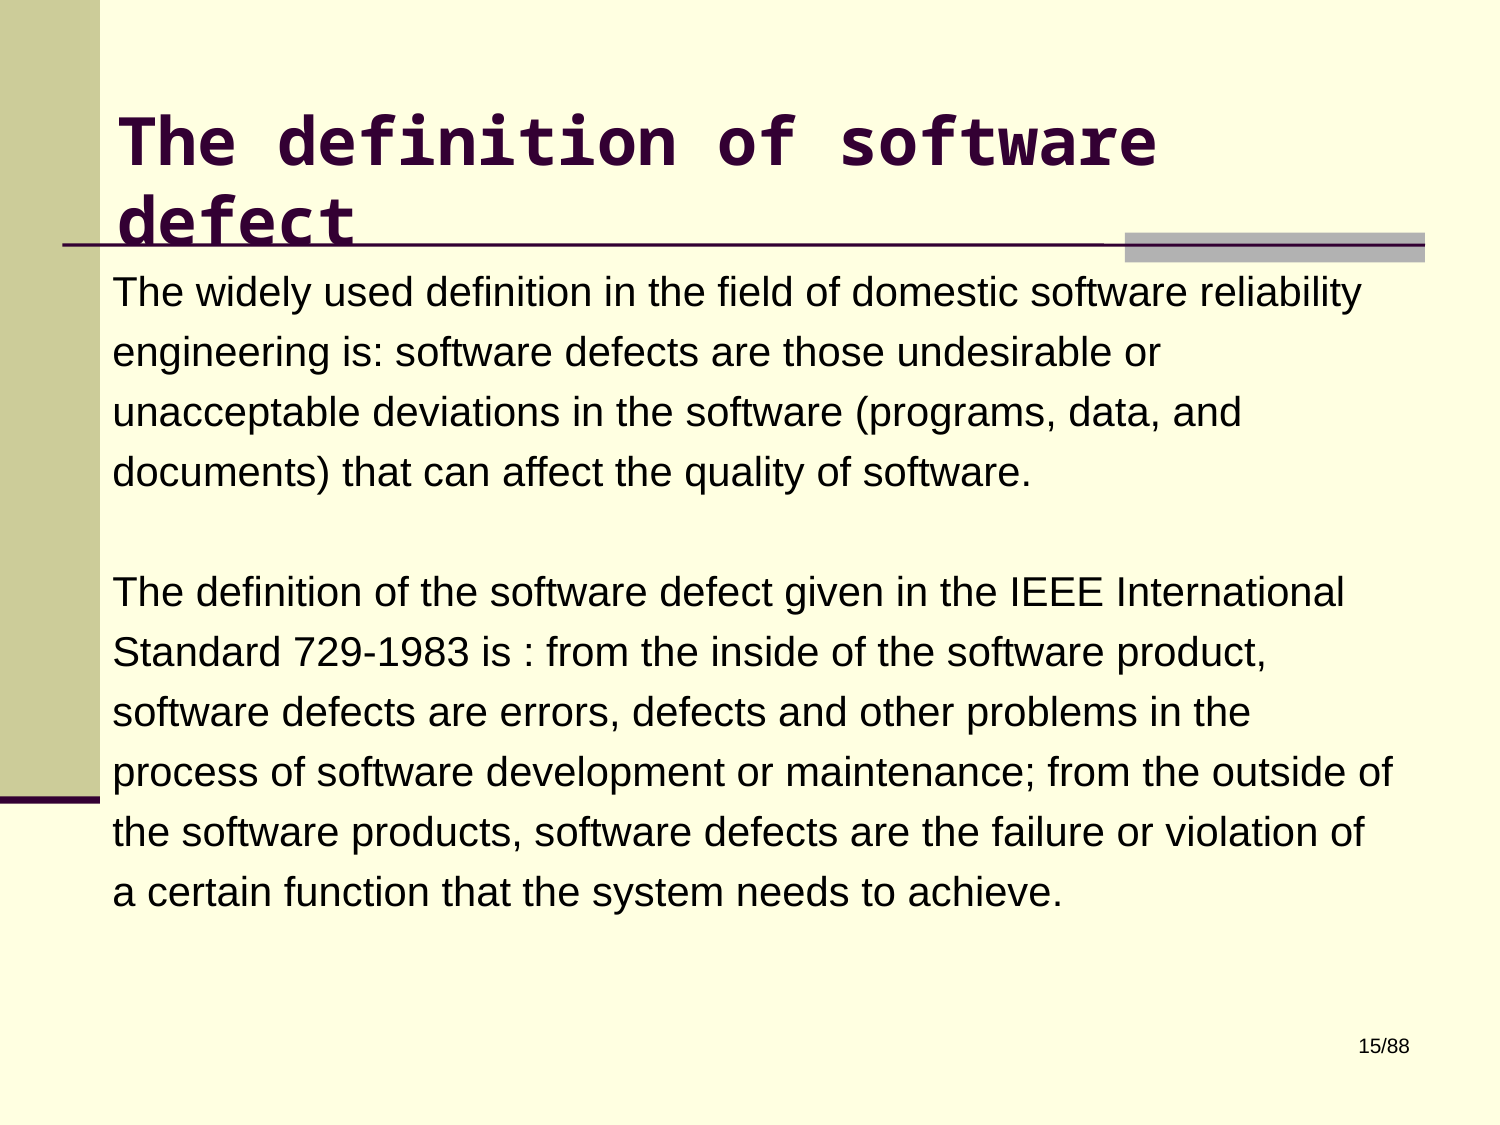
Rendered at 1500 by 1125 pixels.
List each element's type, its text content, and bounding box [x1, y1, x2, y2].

text_box The widely used definition in the field of domestic software reliability engineering is: software defects are those undesirable or unacceptable deviations in the software (programs, data, and documents) that can affect the quality of software. The definition of the software defect given in the IEEE International Standard 729-1983 is : from the inside of the software product, software defects are errors, defects and other problems in the process of software development or maintenance; from the outside of the software products, software defects are the failure or violation of a certain function that the system needs to achieve. [112, 254, 1399, 987]
title The definition of software defect [102, 125, 1408, 232]
slide_number 15/88 [1112, 1025, 1425, 1100]
